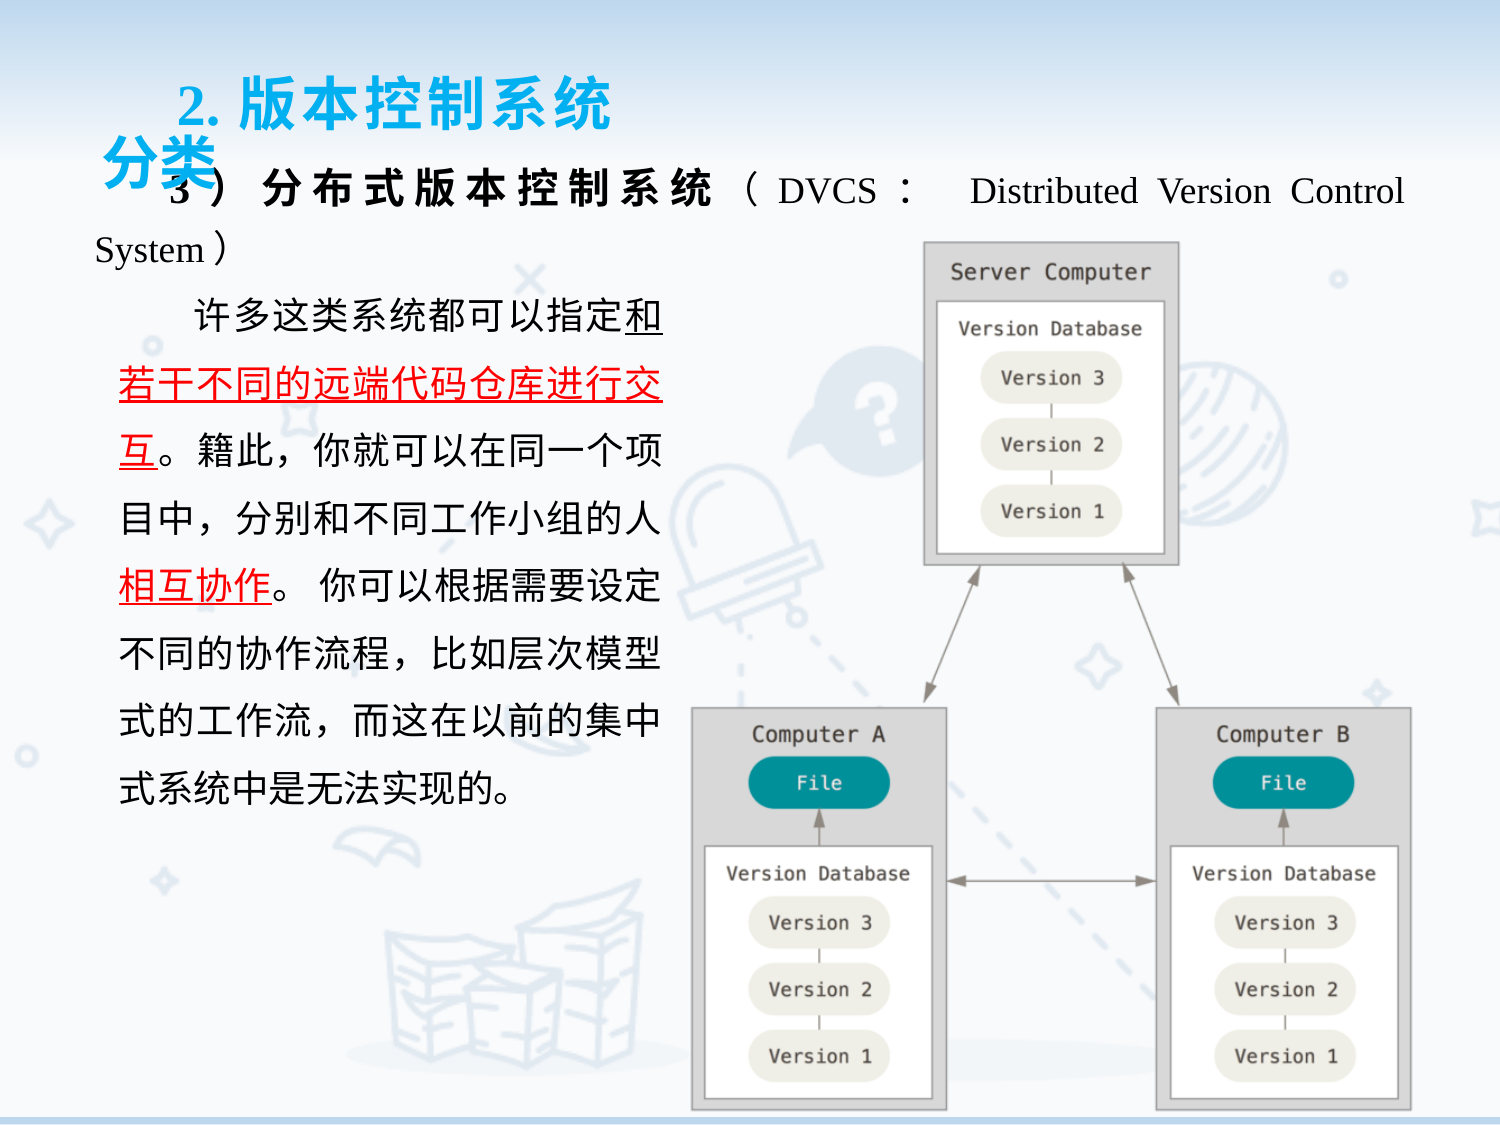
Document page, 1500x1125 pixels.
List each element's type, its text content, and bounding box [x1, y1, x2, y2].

text_box 许多这类系统都可以指定和若干不同的远端代码仓库进行交互。籍此，你就可以在同一个项目中，分别和不同工作小组的人相互协作。 你可以根据需要设定不同的协作流程，比如层次模型式的工作流，而这在以前的集中式系统中是无法实现的。 [104, 262, 677, 818]
text_box 3）分布式版本控制系统（DVCS： Distributed Version Control System） [79, 145, 1421, 278]
text_box 2.版本控制系统分类 [86, 71, 627, 145]
picture [677, 229, 1426, 1125]
